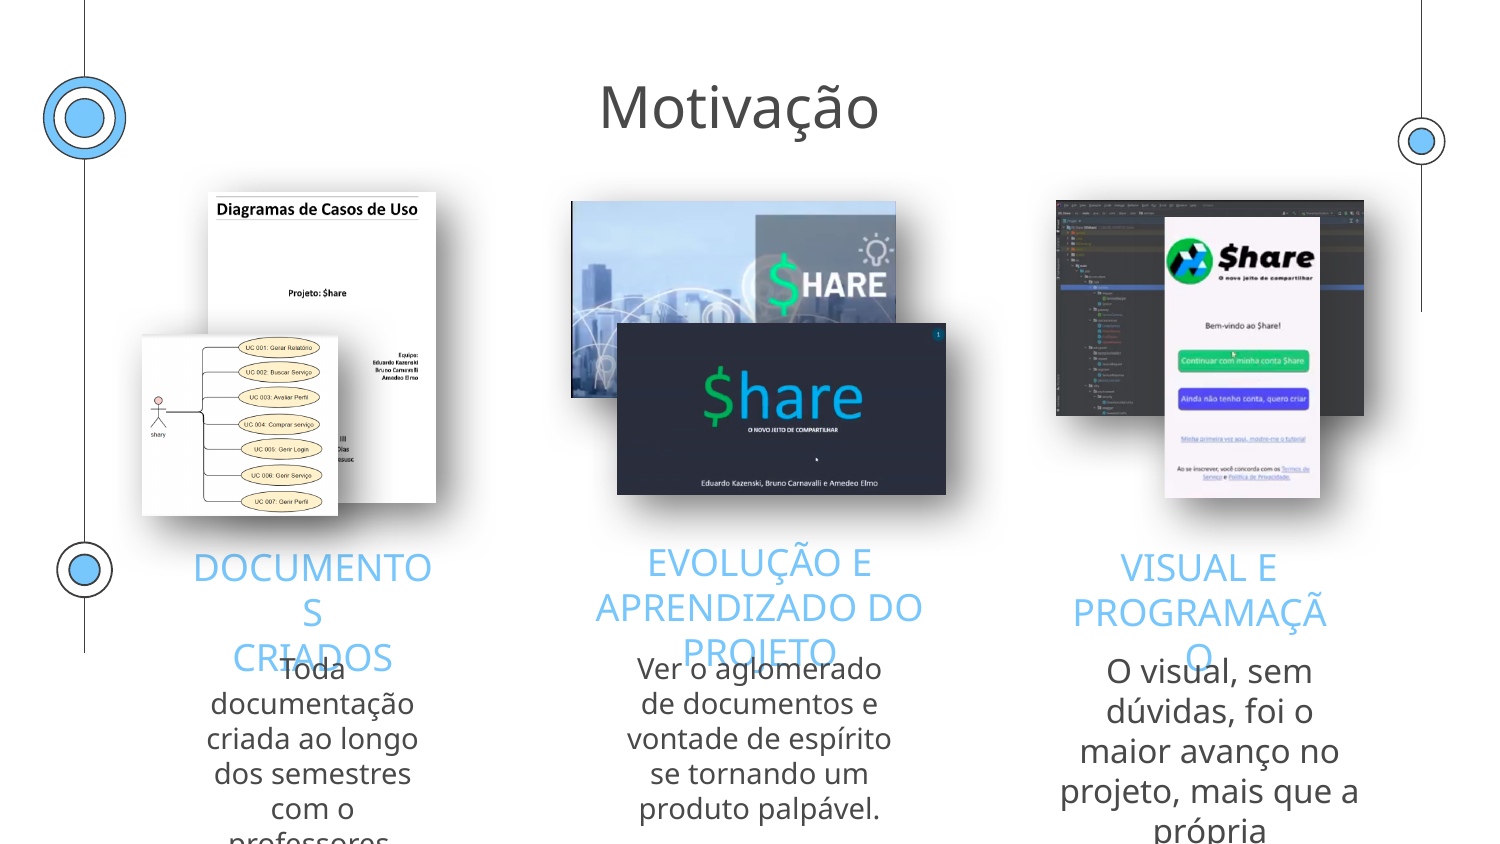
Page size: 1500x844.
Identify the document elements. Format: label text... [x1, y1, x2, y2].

subtitle Ver o aglomerado de documentos e vontade de espírito se tornando um produto palpável. [606, 635, 914, 813]
subtitle DOCUMENTOS CRIADOS [168, 541, 458, 583]
subtitle Toda documentação criada ao longo dos semestres com o professores. [168, 635, 458, 813]
picture [1055, 199, 1364, 498]
subtitle O visual, sem dúvidas, foi o maior avanço no projeto, mais que a própria programação. [1042, 635, 1378, 813]
subtitle VISUAL E PROGRAMAÇÃO [1054, 528, 1344, 583]
picture [141, 191, 436, 516]
picture [571, 201, 947, 495]
title Motivação [281, 55, 1197, 153]
subtitle EVOLUÇÃO E APRENDIZADO DO PROJETO [532, 524, 988, 579]
